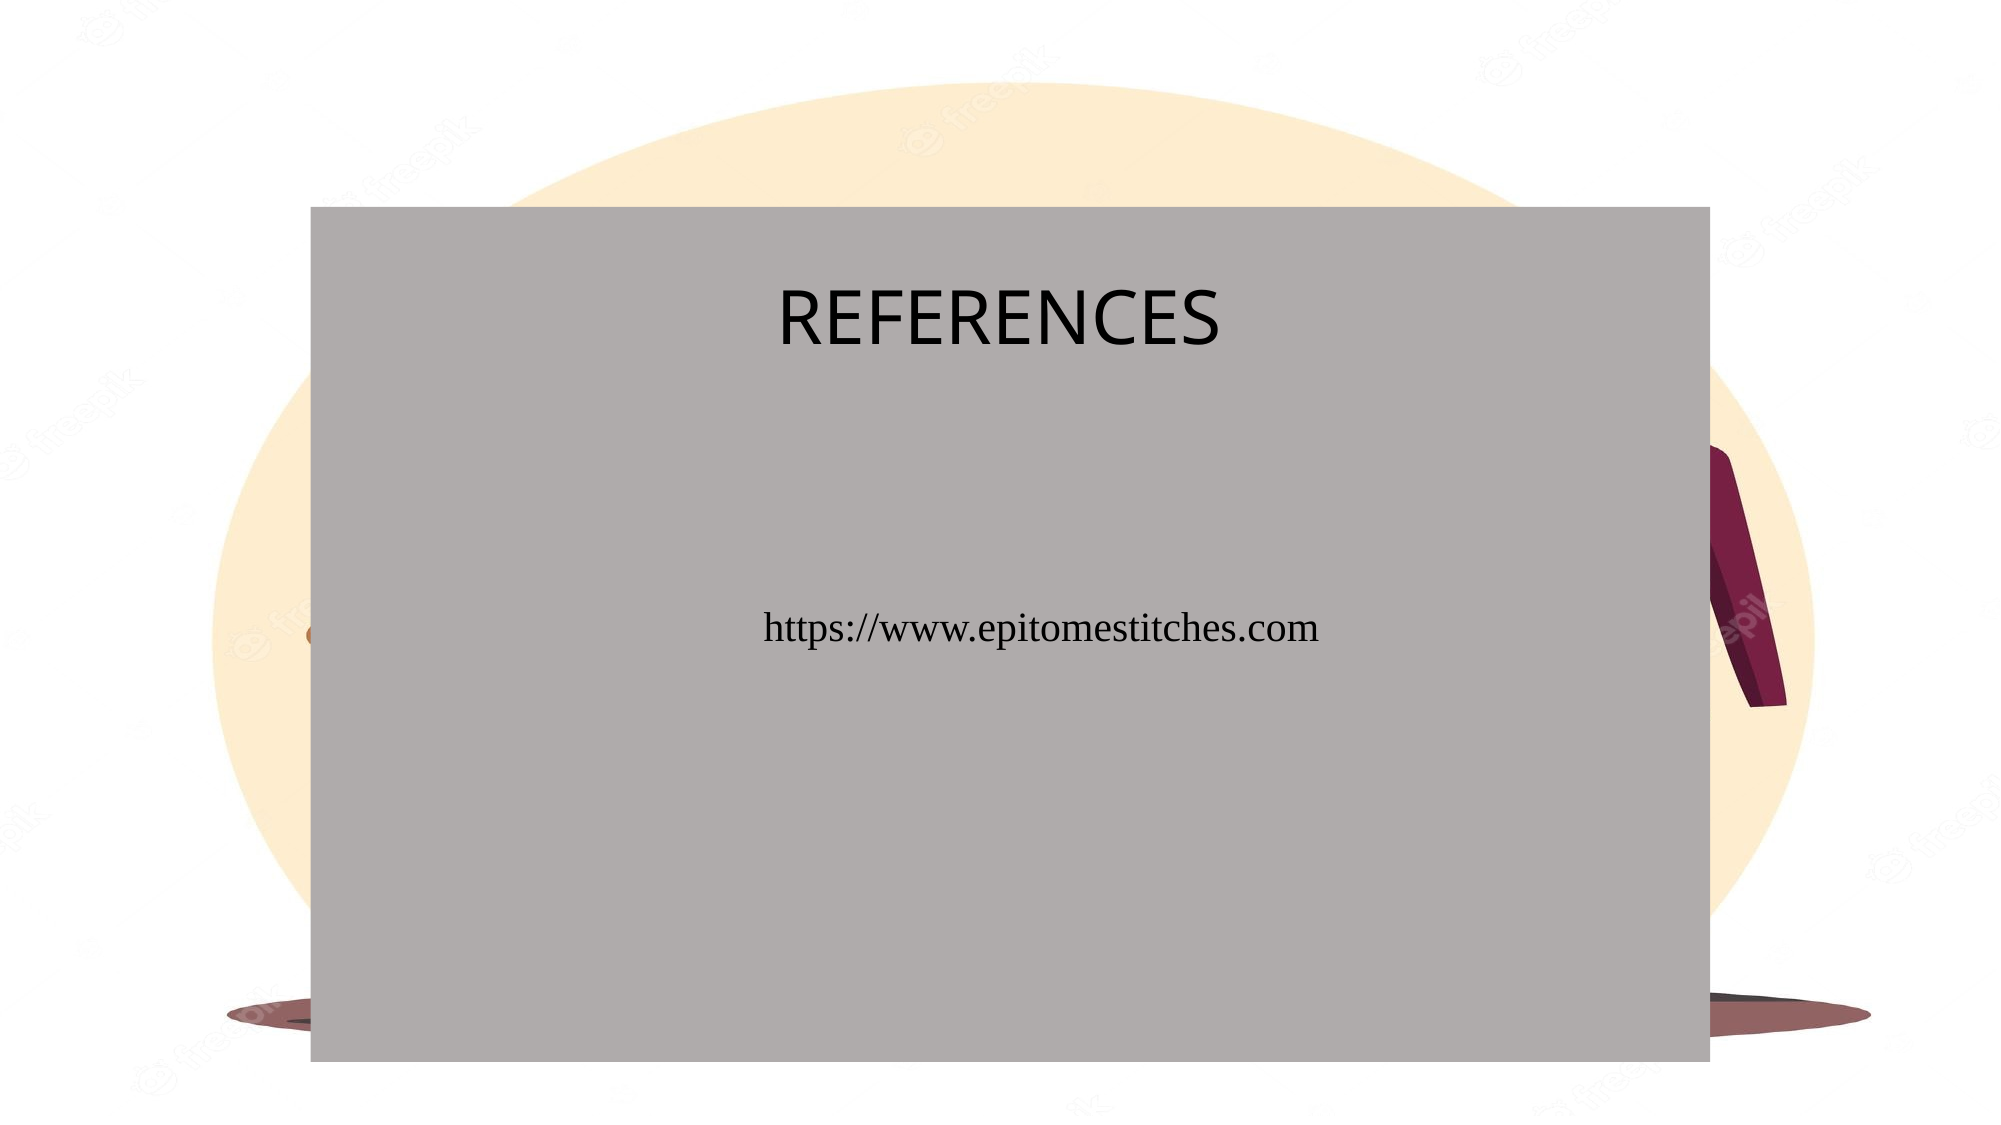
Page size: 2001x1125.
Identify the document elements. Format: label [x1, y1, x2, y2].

picture [0, 0, 2000, 1116]
text_box [446, 430, 1608, 996]
text_box [310, 206, 1711, 1062]
